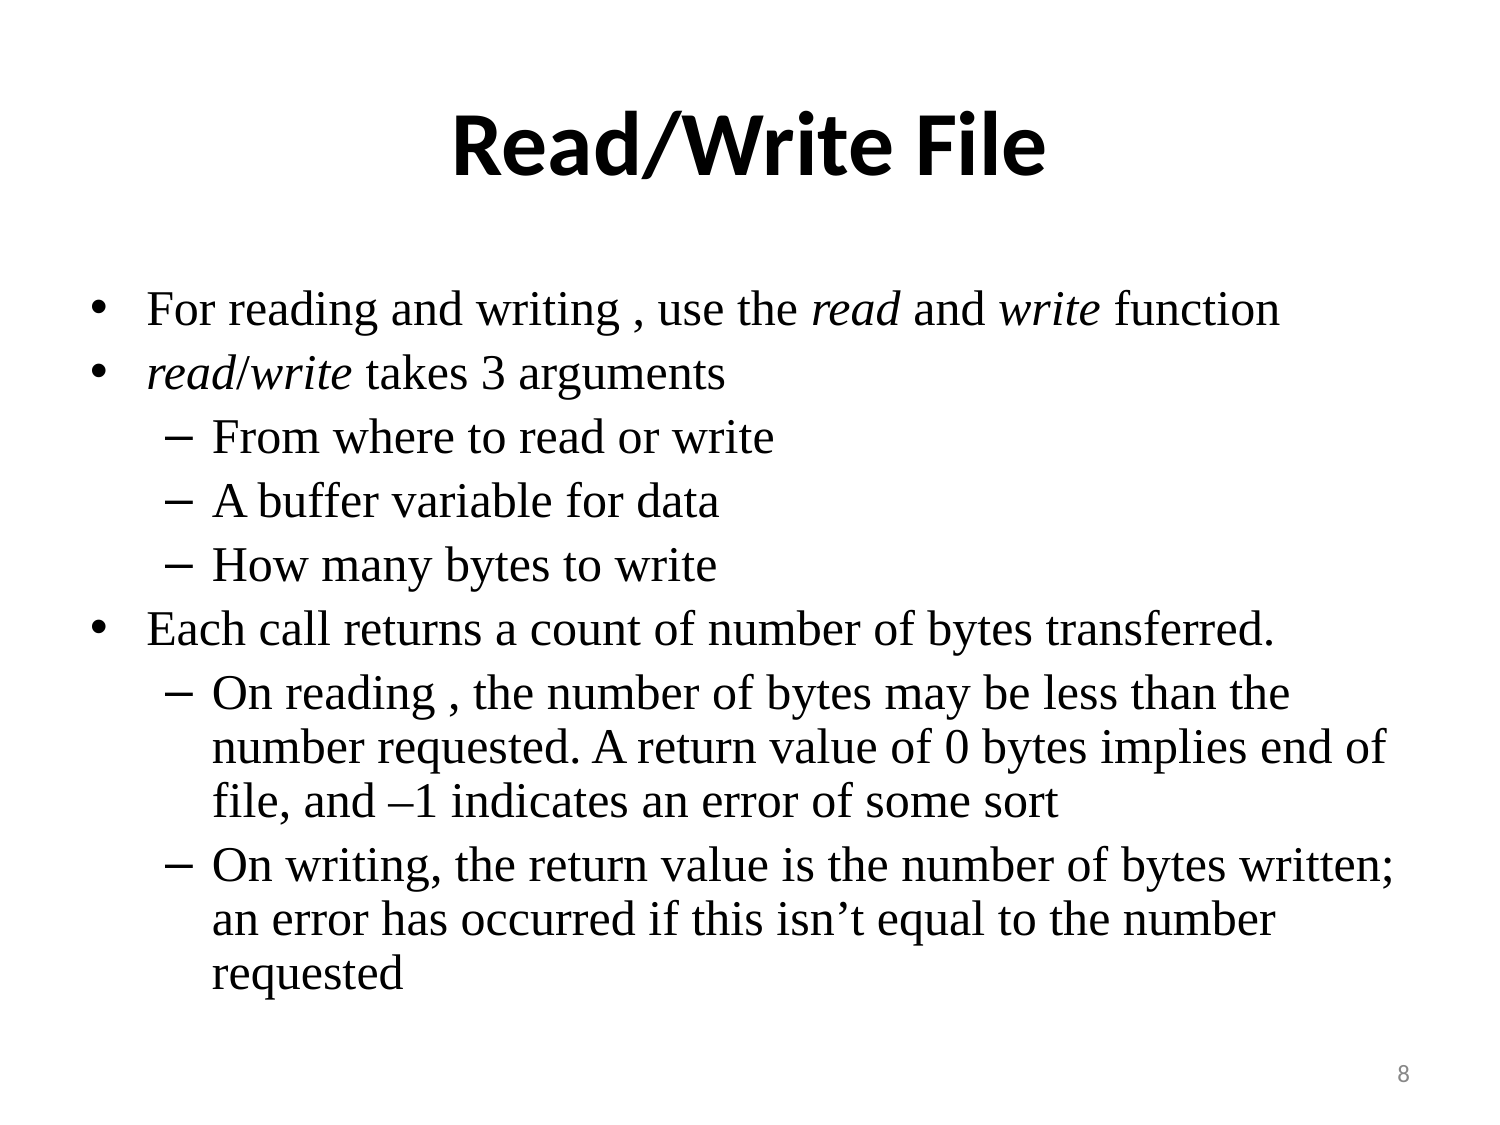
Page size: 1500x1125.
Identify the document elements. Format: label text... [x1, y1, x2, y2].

slide_number ‹#› [1074, 1042, 1425, 1103]
title Read/Write File [75, 45, 1425, 233]
list For reading and writing , use the read and write function read/write takes 3 arguments From where to read or write A buffer variable for data How many bytes to write Each call returns a count of number of bytes transferred. On reading , the number of bytes may be less than the number requested. A return value of 0 bytes implies end of file, and –1 indicates an error of some sort On writing, the return value is the number of bytes written; an error has occurred if this isn’t equal to the number requested [75, 275, 1450, 1025]
